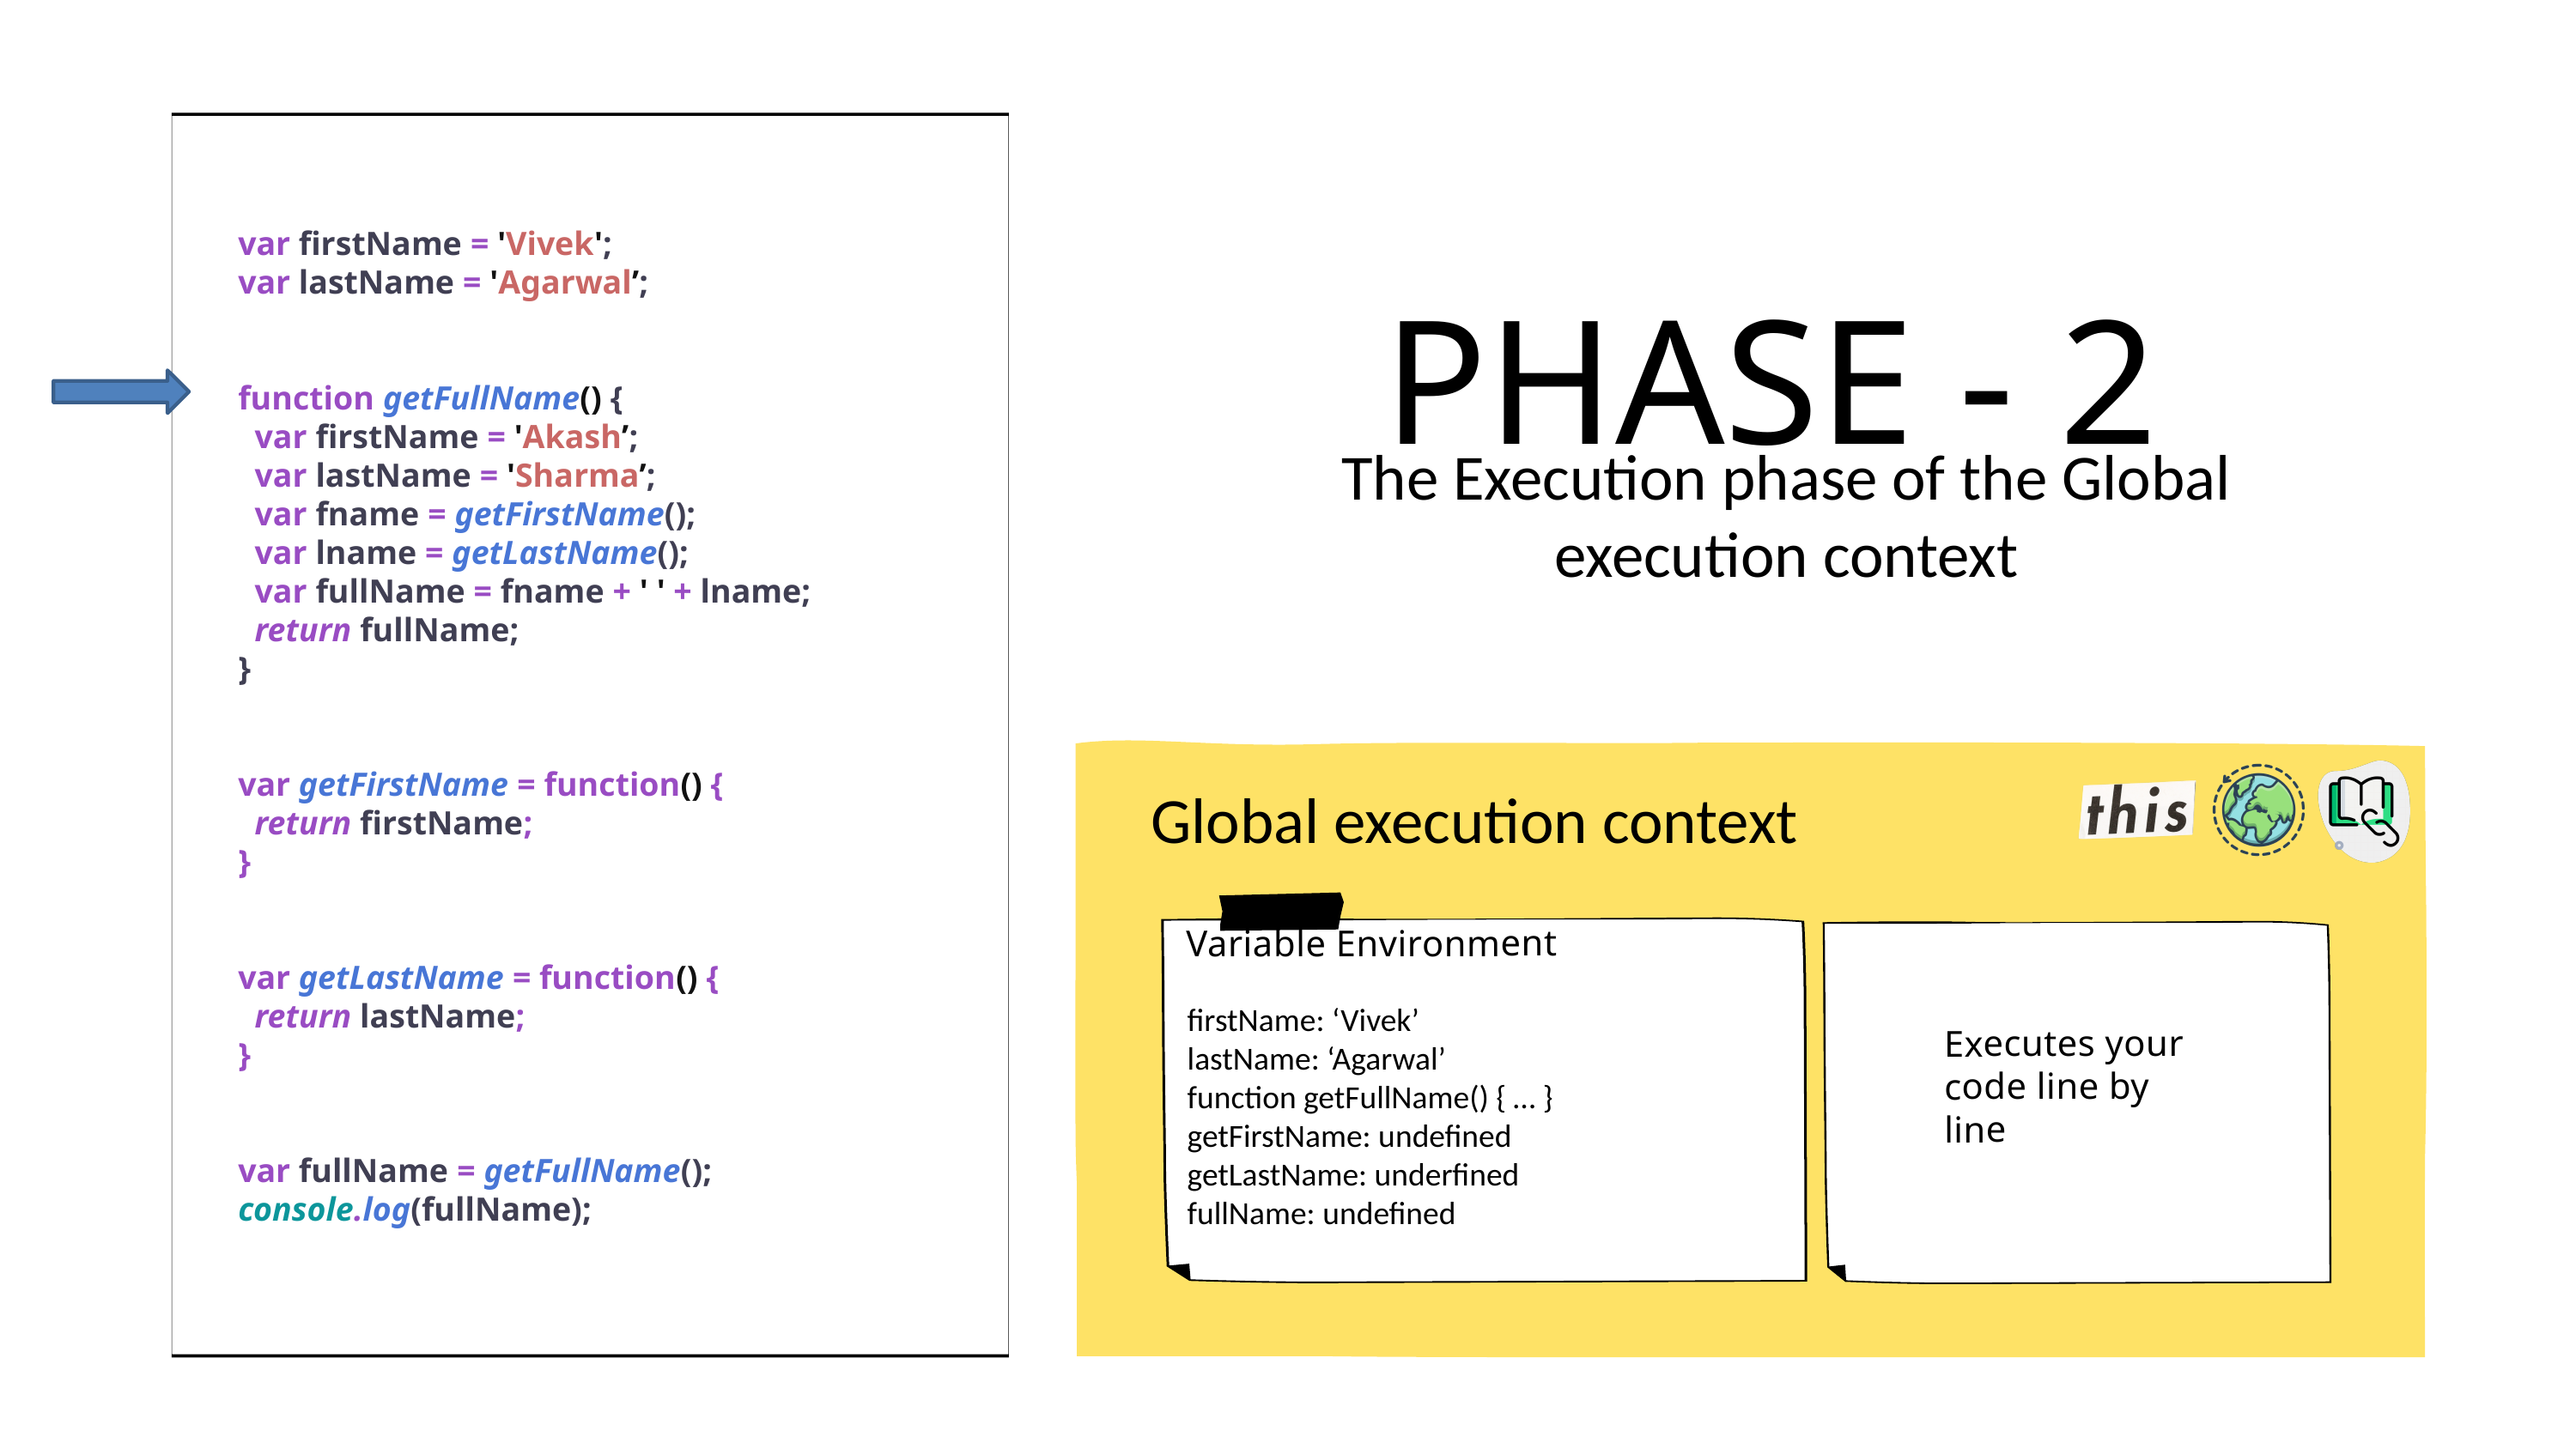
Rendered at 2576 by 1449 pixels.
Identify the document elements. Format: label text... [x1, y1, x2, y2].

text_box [1074, 740, 2427, 1358]
text_box The Execution phase of the Global execution context [1266, 429, 2307, 597]
picture [2312, 757, 2415, 864]
text_box [52, 368, 167, 415]
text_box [171, 112, 1010, 1358]
text_box PHASE - 2 [1371, 255, 2171, 429]
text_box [1159, 891, 1807, 1283]
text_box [1823, 919, 2331, 1284]
picture [2200, 762, 2311, 858]
picture [2076, 776, 2197, 845]
